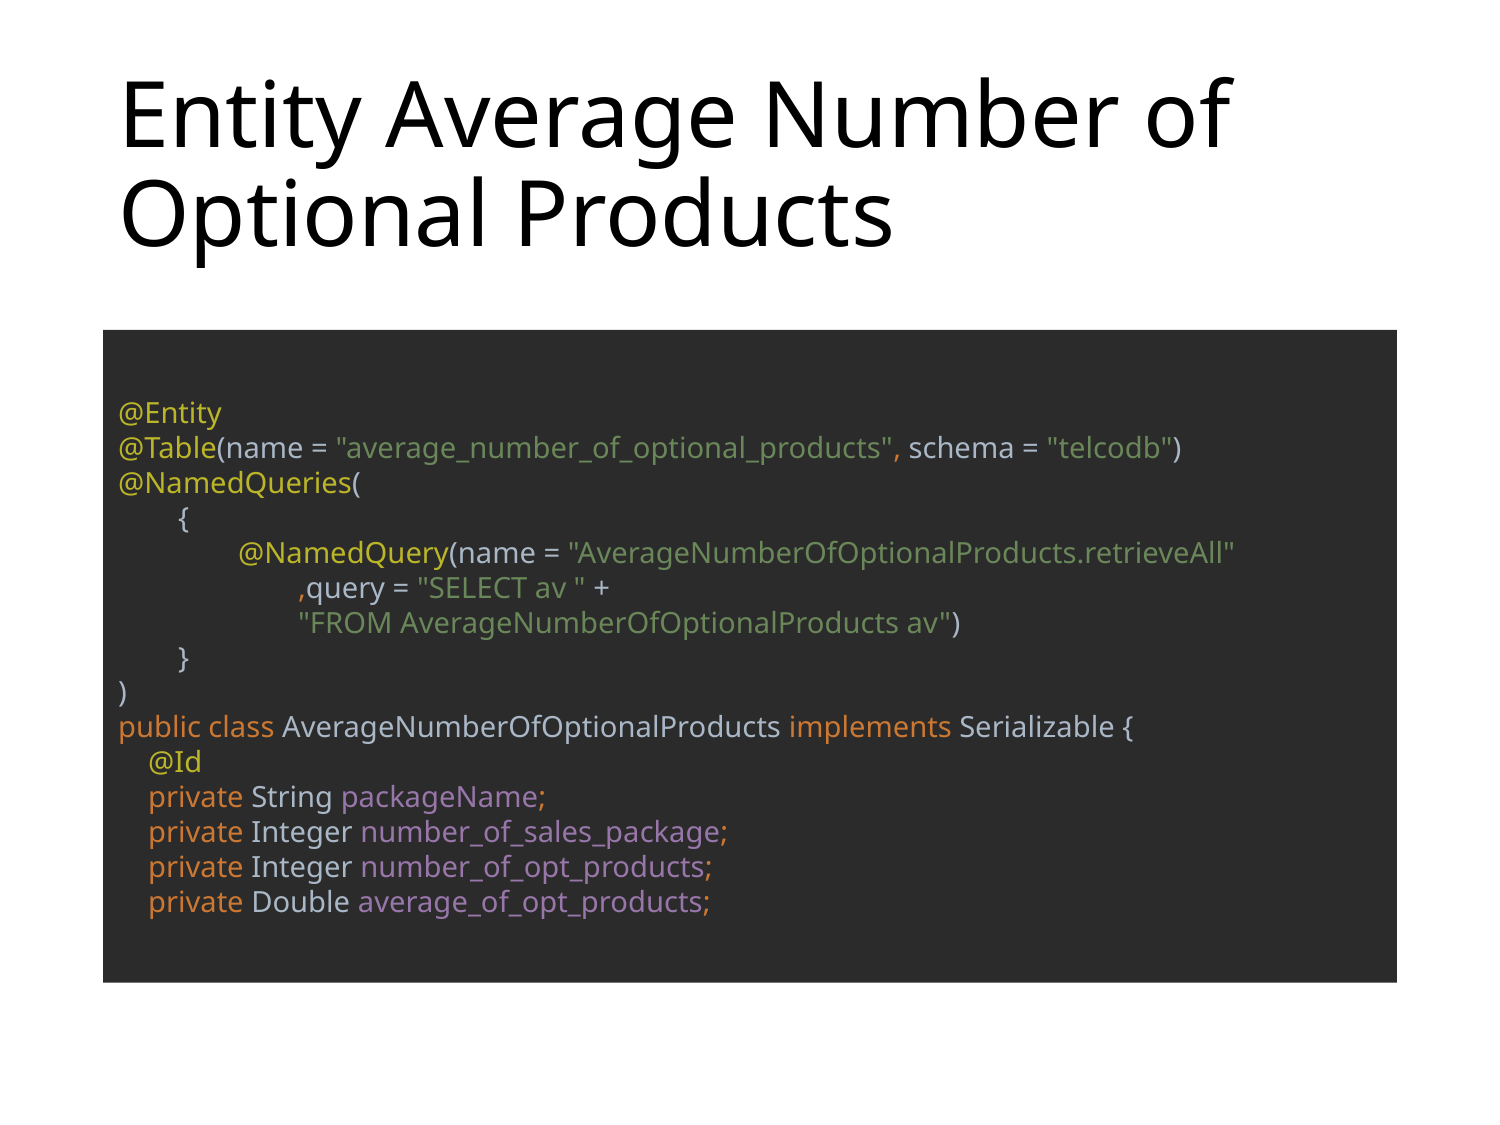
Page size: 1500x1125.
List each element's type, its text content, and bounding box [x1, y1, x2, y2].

title Entity Average Number of Optional Products [103, 58, 1397, 276]
list @Entity @Table(name = "average_number_of_optional_products", schema = "telcodb") @NamedQueries( { @NamedQuery(name = "AverageNumberOfOptionalProducts.retrieveAll" ,query = "SELECT av " + "FROM AverageNumberOfOptionalProducts av") } ) public class AverageNumberOfOptionalProducts implements Serializable { @Id private String packageName; private Integer number_of_sales_package; private Integer number_of_opt_products; private Double average_of_opt_products; [103, 329, 1397, 983]
